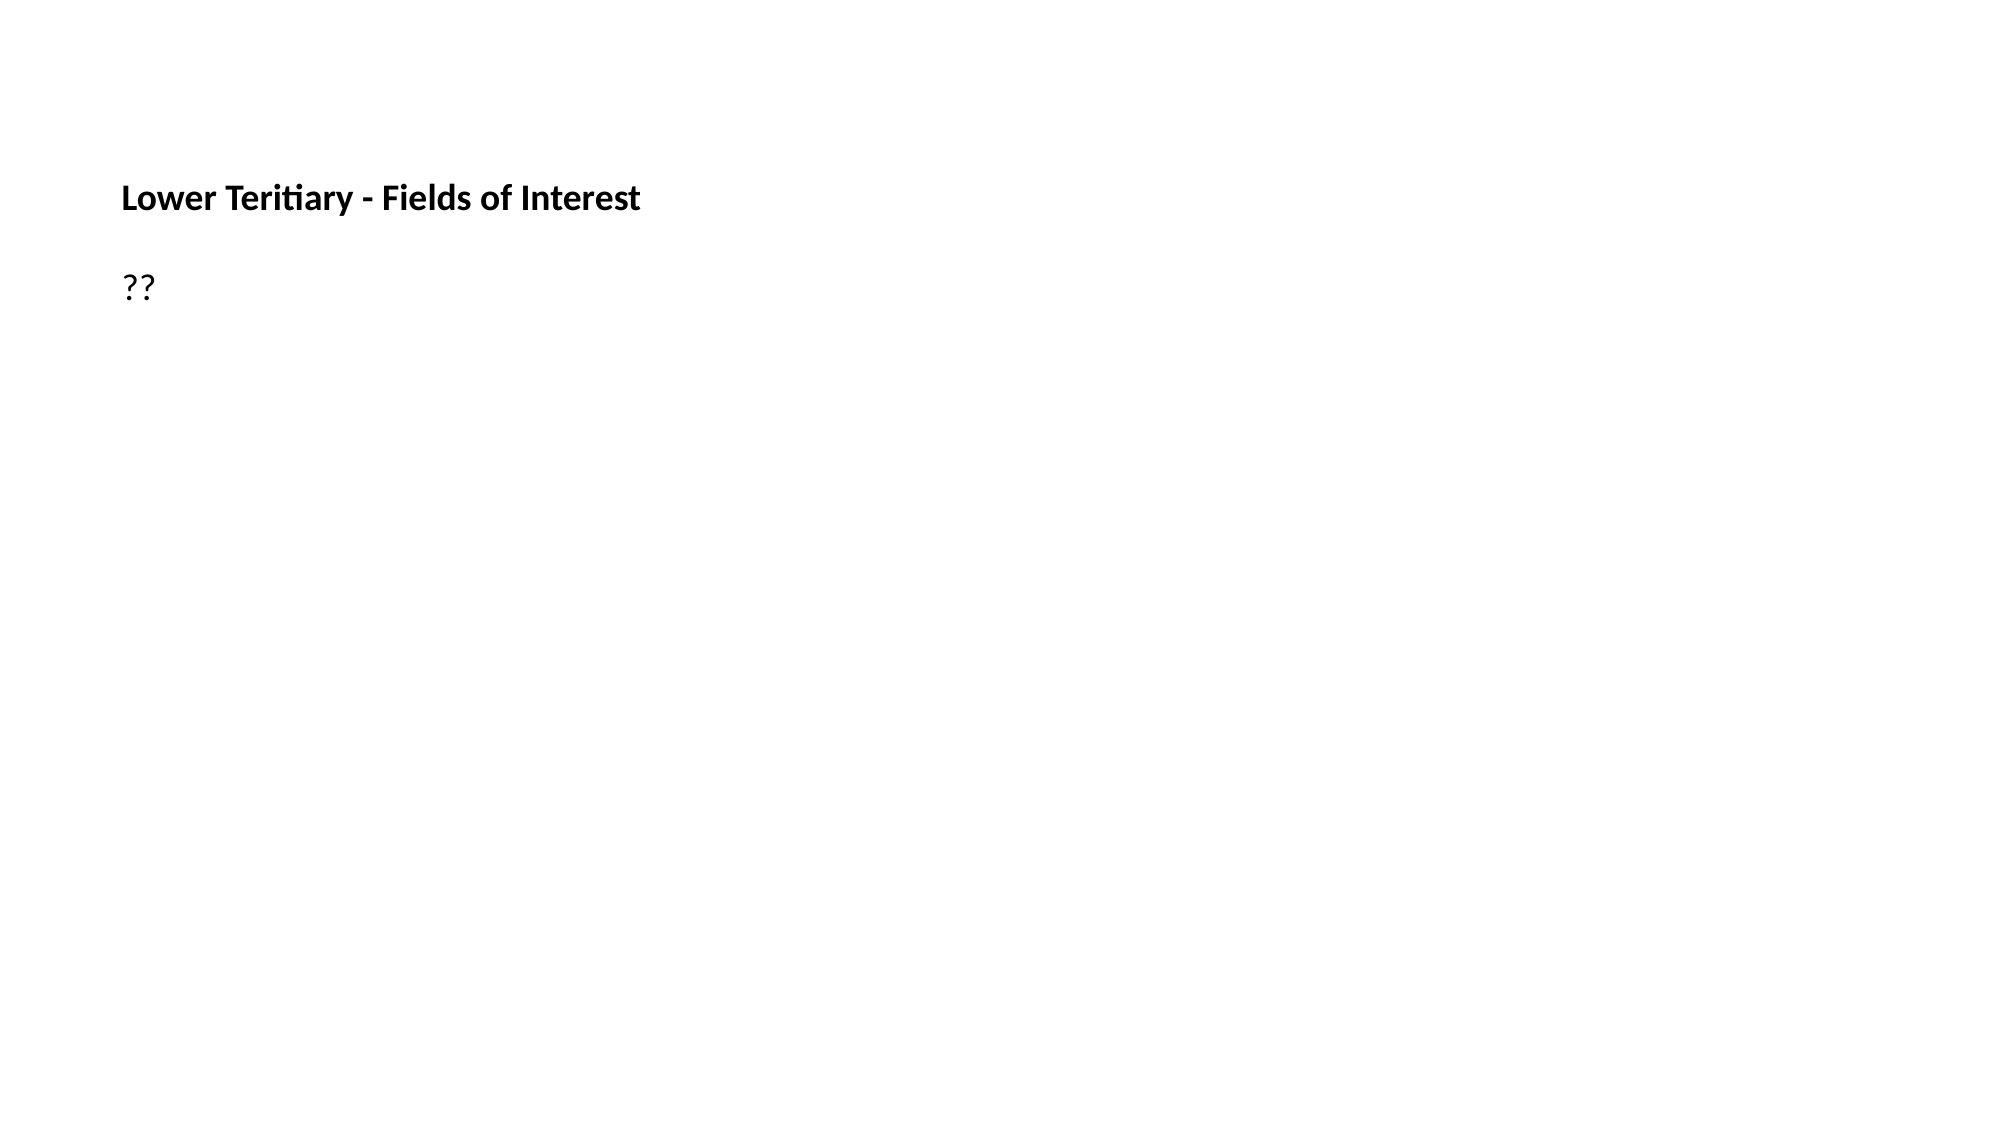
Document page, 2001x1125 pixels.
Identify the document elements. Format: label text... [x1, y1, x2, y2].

text_box Lower Teritiary - Fields of Interest ?? [106, 165, 1754, 406]
